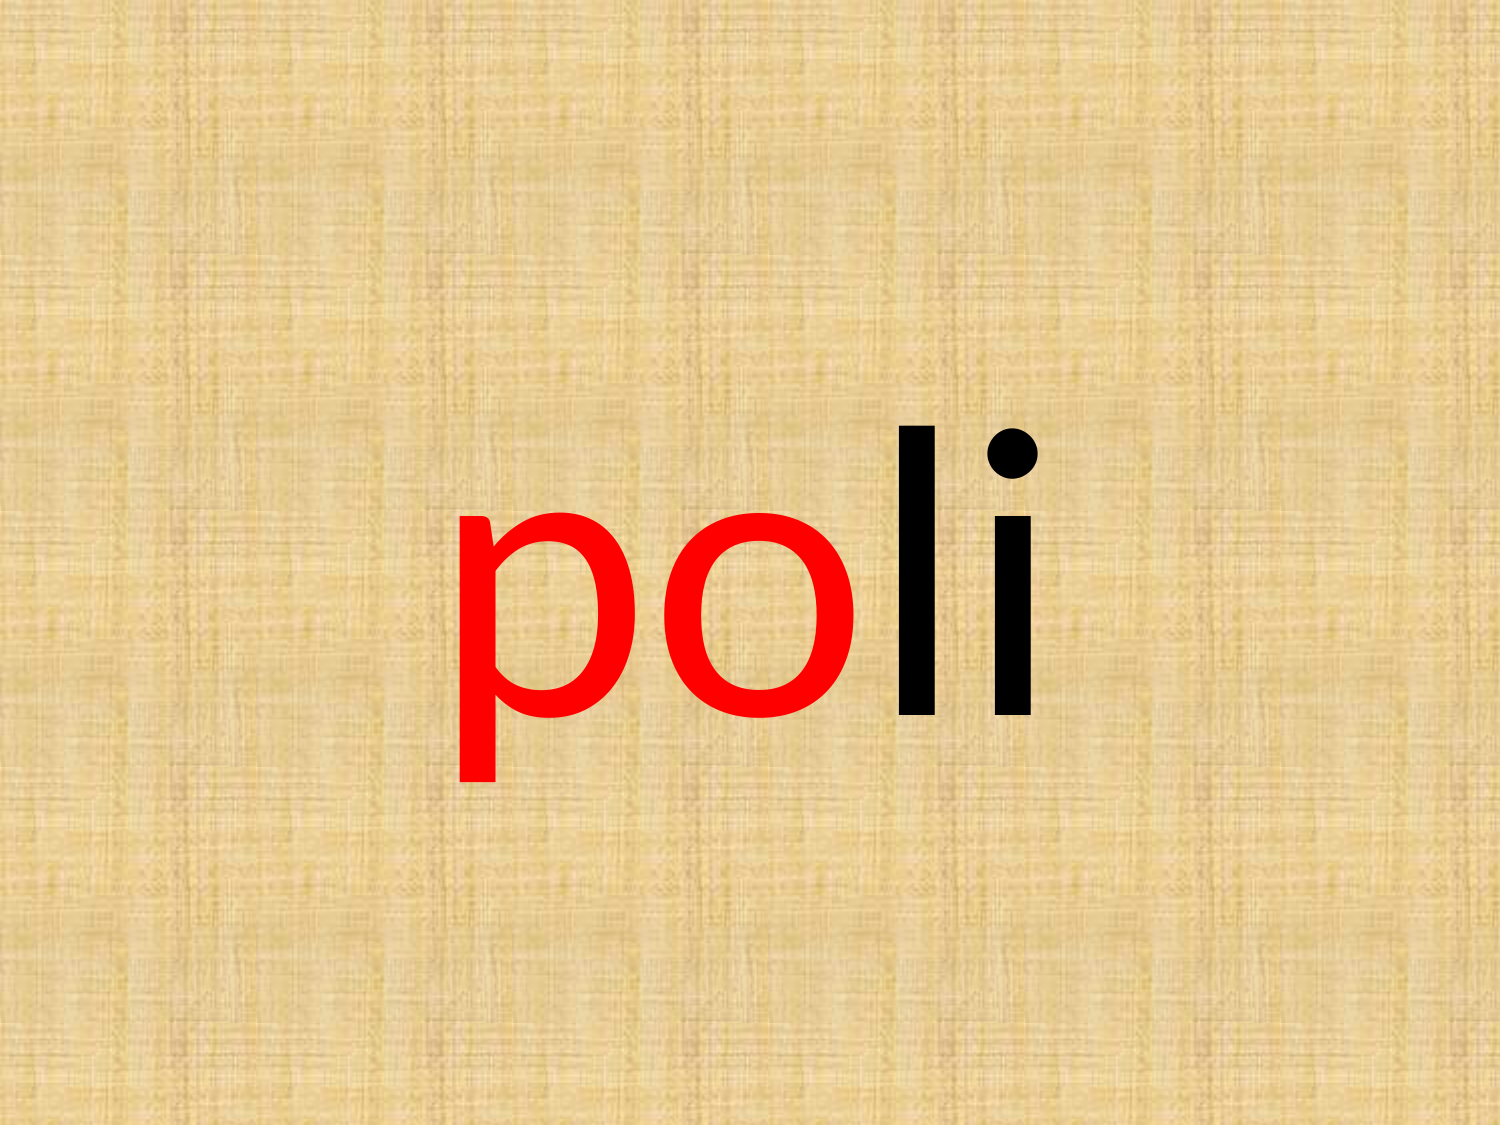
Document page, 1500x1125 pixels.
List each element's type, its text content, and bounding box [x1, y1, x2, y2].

picture [0, 0, 1500, 1125]
title poli [33, 326, 1459, 771]
